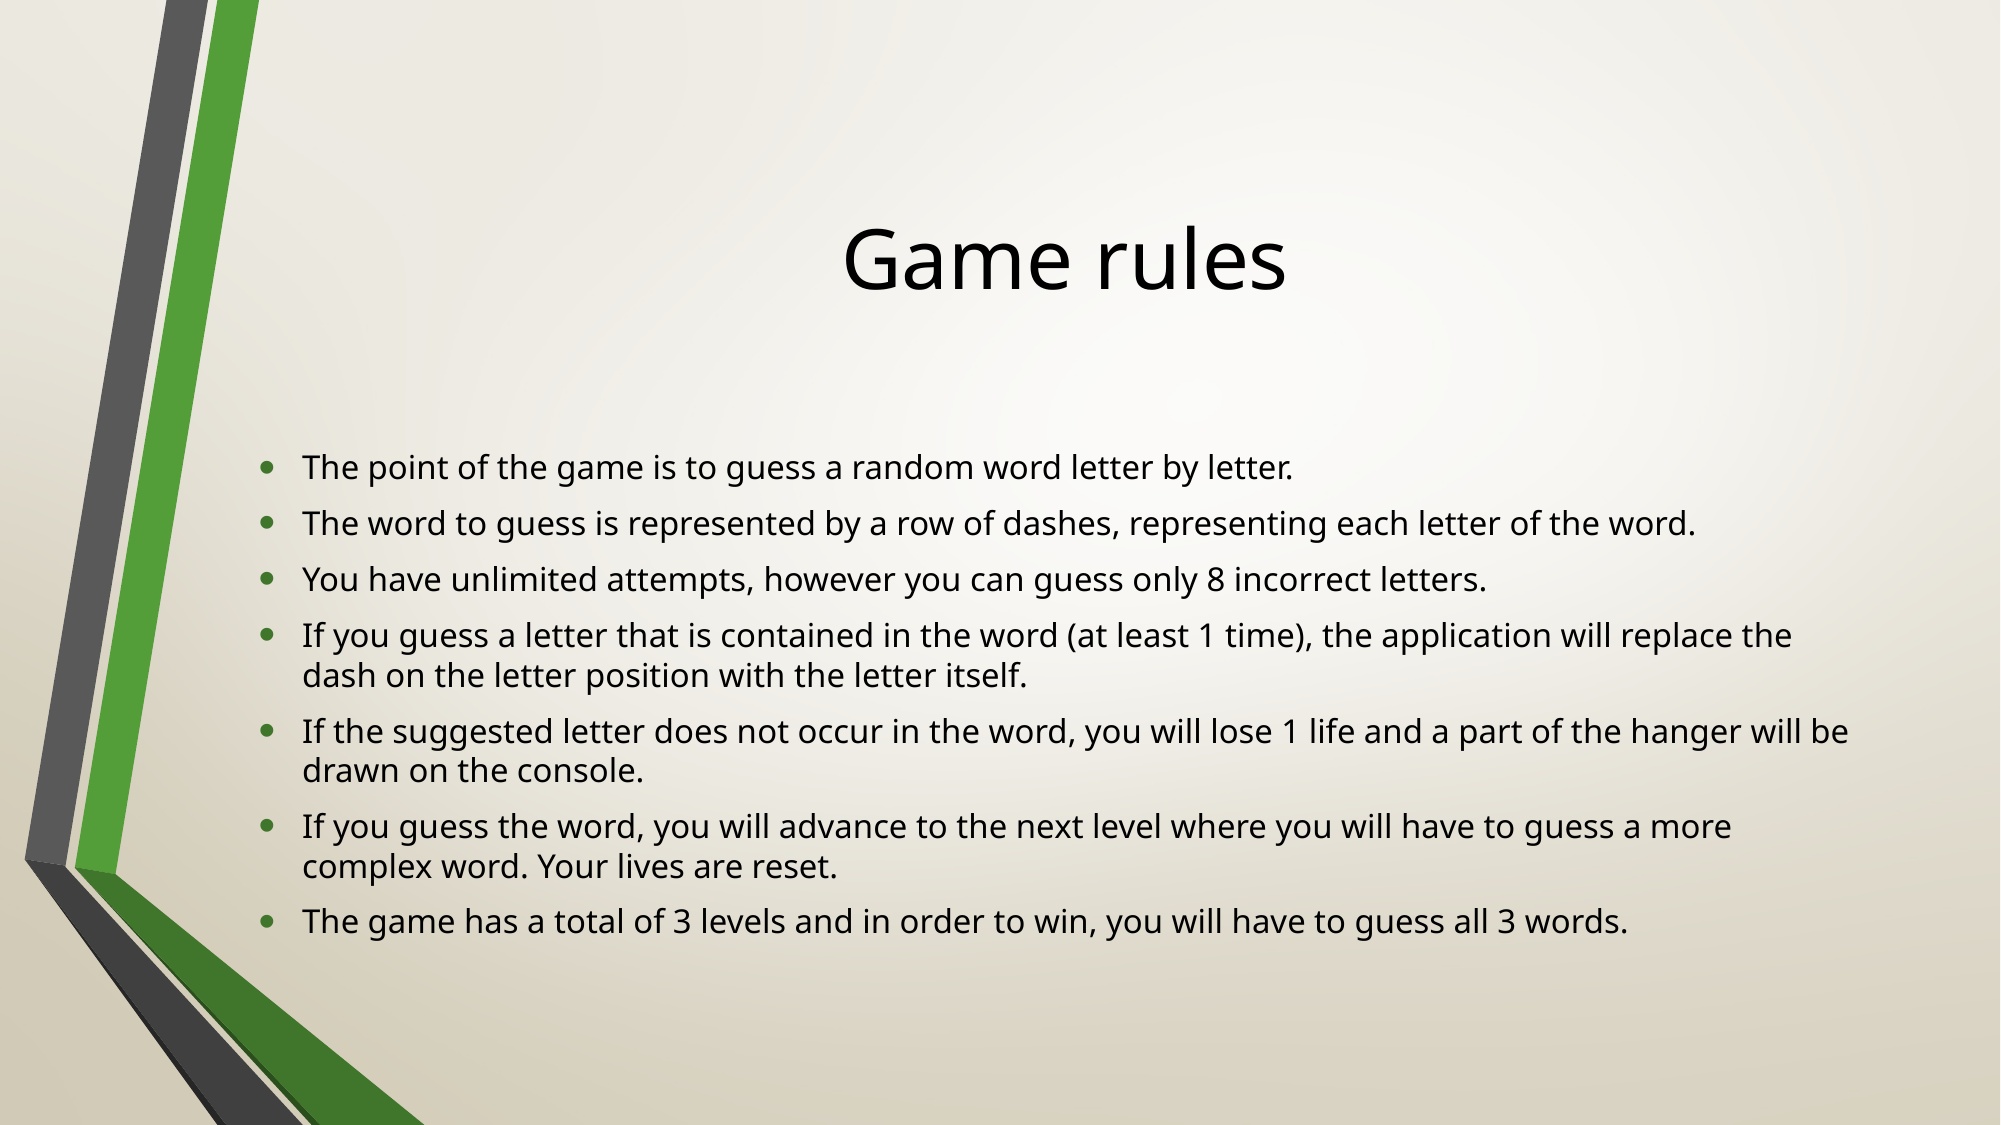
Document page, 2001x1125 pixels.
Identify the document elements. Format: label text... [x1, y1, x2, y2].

title Game rules [243, 112, 1887, 400]
list The point of the game is to guess a random word letter by letter. The word to guess is represented by a row of dashes, representing each letter of the word. You have unlimited attempts, however you can guess only 8 incorrect letters. If you guess a letter that is contained in the word (at least 1 time), the application will replace the dash on the letter position with the letter itself. If the suggested letter does not occur in the word, you will lose 1 life and a part of the hanger will be drawn on the console. If you guess the word, you will advance to the next level where you will have to guess a more complex word. Your lives are reset. The game has a total of 3 levels and in order to win, you will have to guess all 3 words. [243, 437, 1887, 950]
